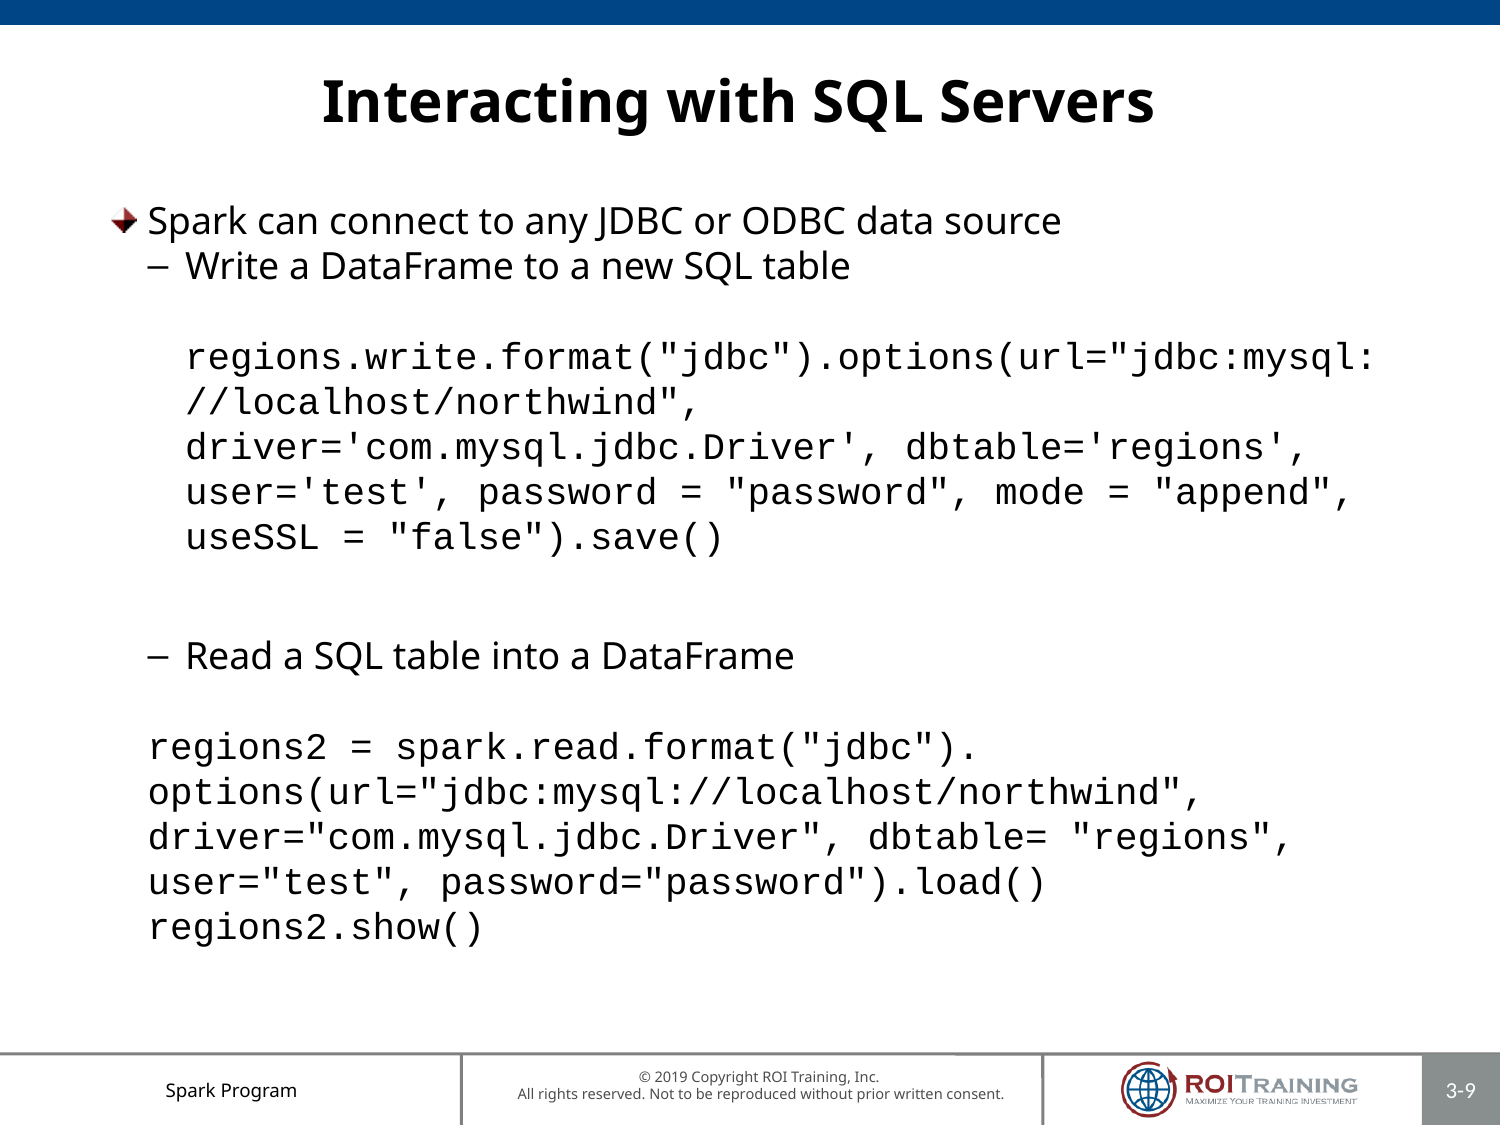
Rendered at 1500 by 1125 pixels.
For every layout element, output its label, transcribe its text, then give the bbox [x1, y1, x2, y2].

picture [110, 206, 137, 233]
picture [1113, 1060, 1362, 1118]
list Spark can connect to any JDBC or ODBC data source Write a DataFrame to a new SQL table regions.write.format("jdbc").options(url="jdbc:mysql://localhost/northwind", driver='com.mysql.jdbc.Driver', dbtable='regions', user='test', password = "password", mode = "append", useSSL = "false").save() Read a SQL table into a DataFrame regions2 = spark.read.format("jdbc"). options(url="jdbc:mysql://localhost/northwind", driver="com.mysql.jdbc.Driver", dbtable= "regions", user="test", password="password").load() regions2.show() [95, 189, 1411, 1022]
title Interacting with SQL Servers [172, 47, 1322, 151]
